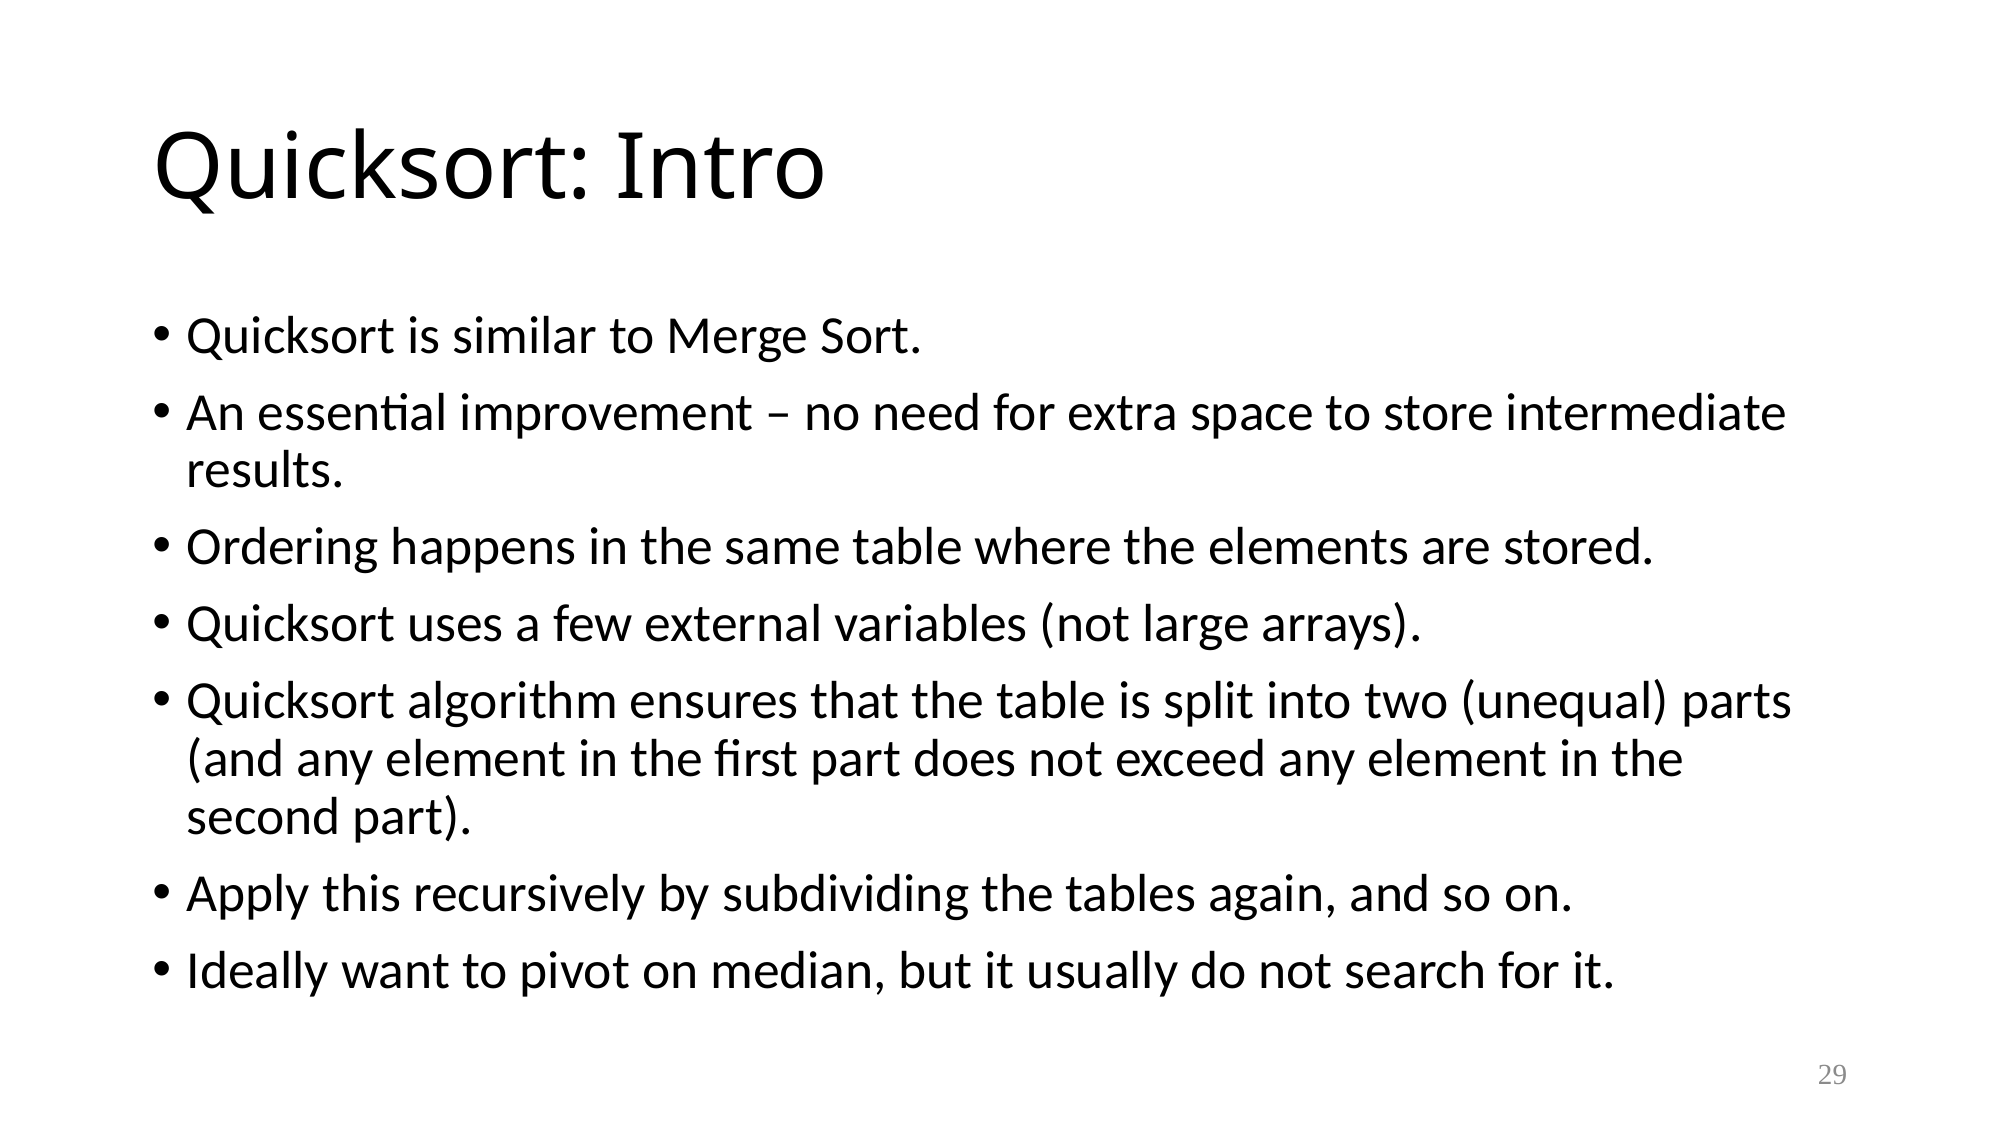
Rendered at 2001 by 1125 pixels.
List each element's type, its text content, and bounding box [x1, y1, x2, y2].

list Quicksort is similar to Merge Sort. An essential improvement – no need for extra space to store intermediate results. Ordering happens in the same table where the elements are stored. Quicksort uses a few external variables (not large arrays). Quicksort algorithm ensures that the table is split into two (unequal) parts (and any element in the first part does not exceed any element in the second part). Apply this recursively by subdividing the tables again, and so on. Ideally want to pivot on median, but it usually do not search for it. [137, 299, 1863, 1014]
slide_number 29 [1412, 1042, 1863, 1103]
title Quicksort: Intro [137, 59, 1863, 278]
